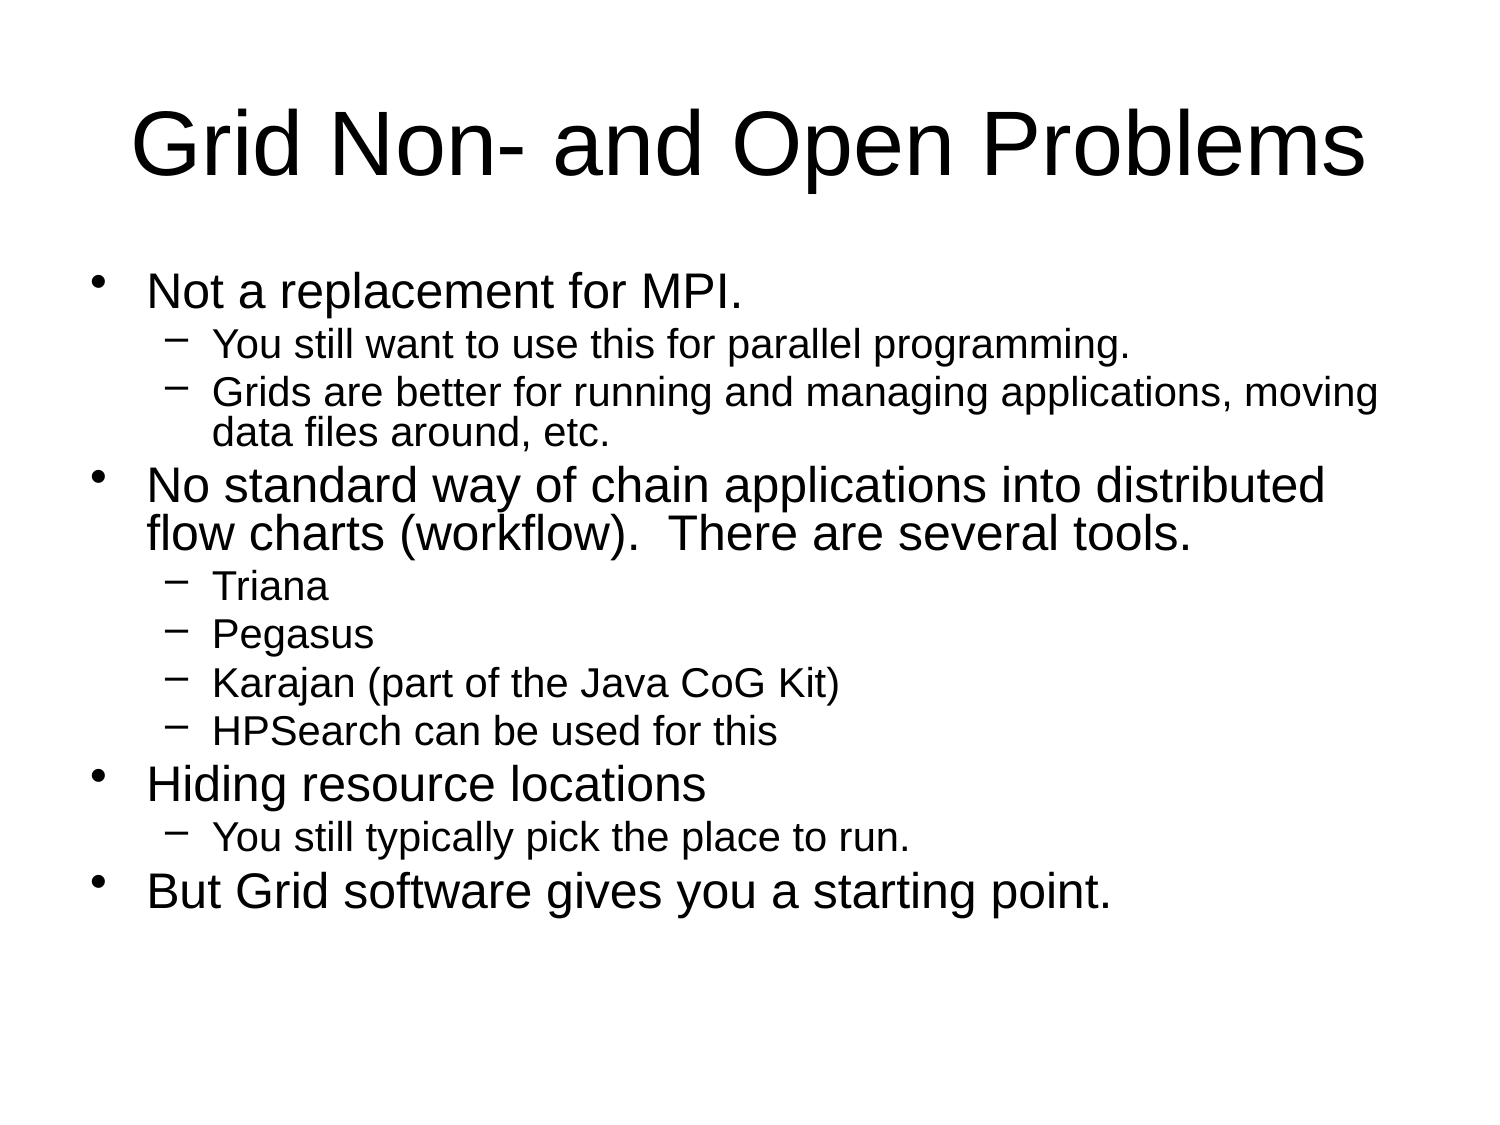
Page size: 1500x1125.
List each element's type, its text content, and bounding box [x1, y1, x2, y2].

title Grid Non- and Open Problems [74, 44, 1426, 233]
list Not a replacement for MPI. You still want to use this for parallel programming. Grids are better for running and managing applications, moving data files around, etc. No standard way of chain applications into distributed flow charts (workflow). There are several tools. Triana Pegasus Karajan (part of the Java CoG Kit) HPSearch can be used for this Hiding resource locations You still typically pick the place to run. But Grid software gives you a starting point. [74, 262, 1426, 1006]
